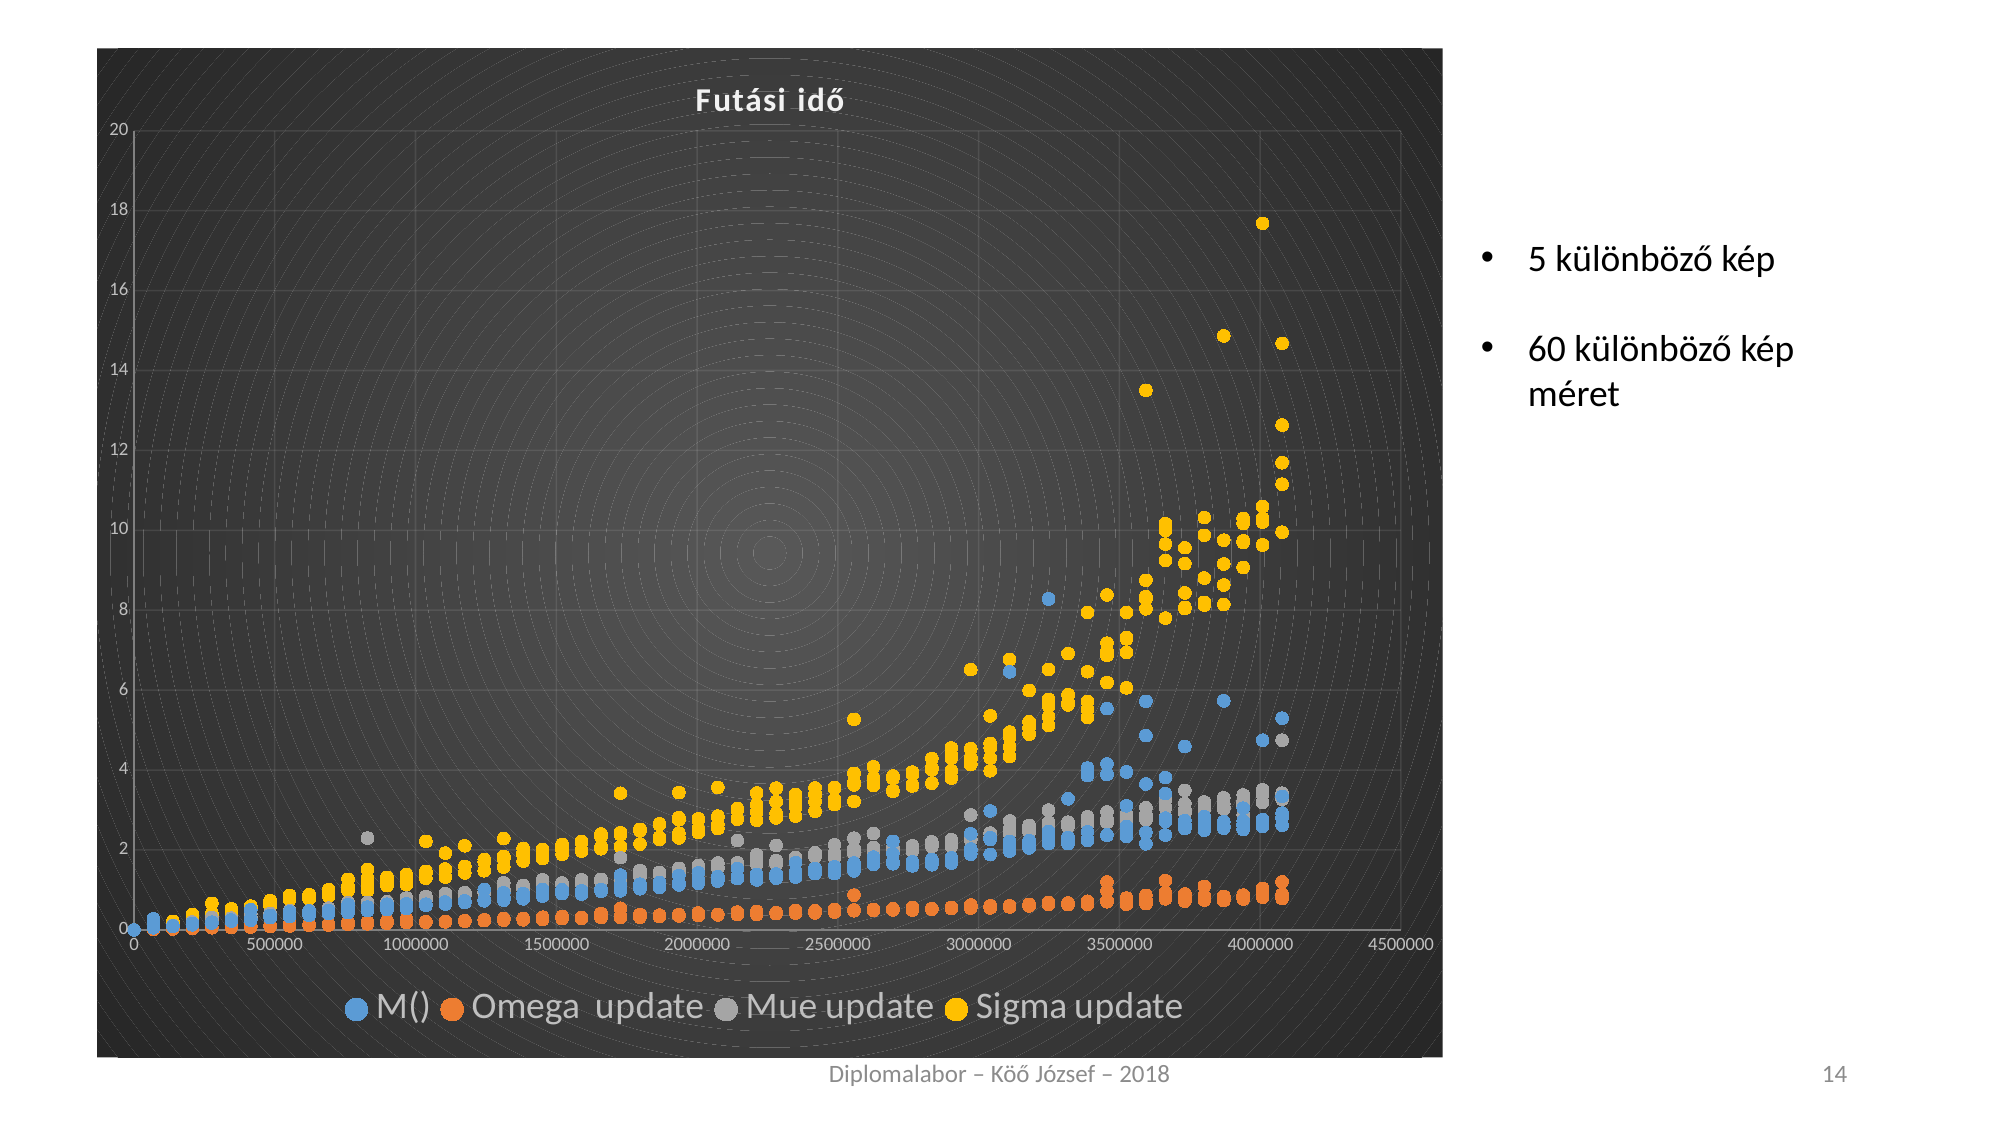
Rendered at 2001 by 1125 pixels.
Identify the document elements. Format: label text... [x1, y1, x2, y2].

chart [97, 48, 1443, 1058]
slide_number 14 [1412, 1042, 1863, 1103]
text_box 5 különböző kép 60 különböző kép méret [1466, 226, 1889, 467]
footer Diplomalabor – Köő József – 2018 [662, 1058, 1338, 1103]
